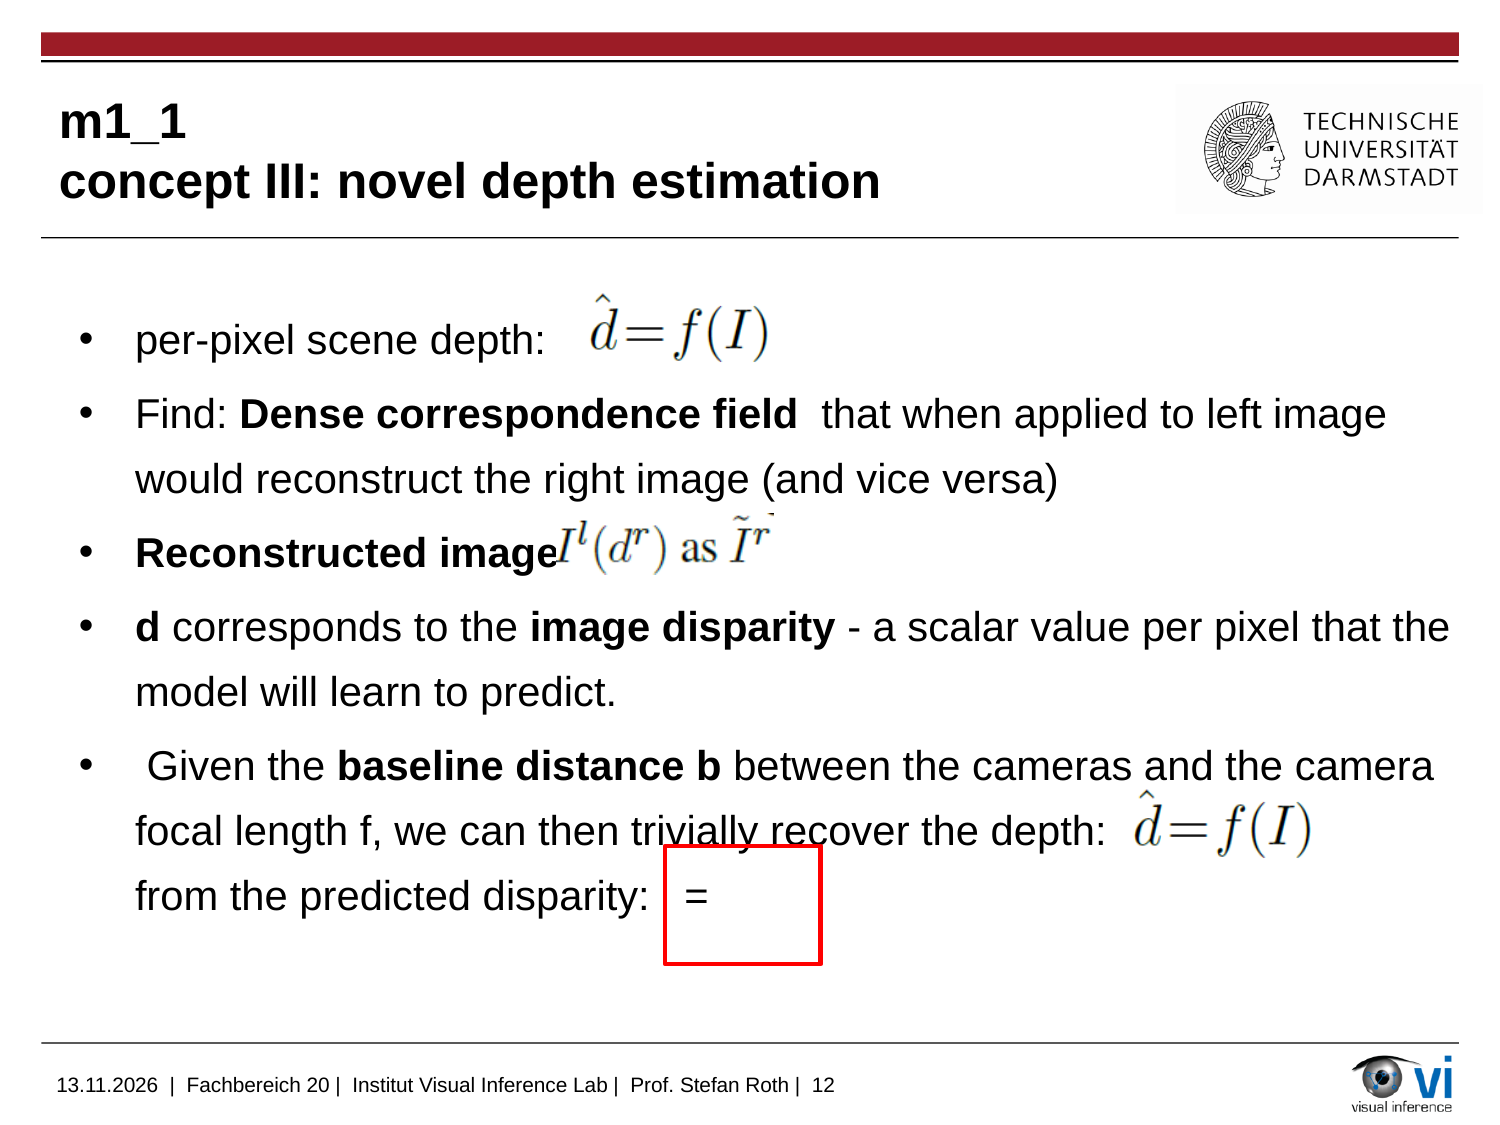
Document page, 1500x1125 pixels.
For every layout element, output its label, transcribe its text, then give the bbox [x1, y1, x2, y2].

picture [1351, 1055, 1500, 1112]
picture [556, 513, 774, 575]
title m1_1 concept III: novel depth estimation [58, 79, 1149, 218]
picture [1127, 786, 1318, 863]
list [58, 265, 1483, 1001]
picture [584, 290, 774, 367]
text_box [665, 845, 821, 965]
picture [1175, 84, 1483, 214]
